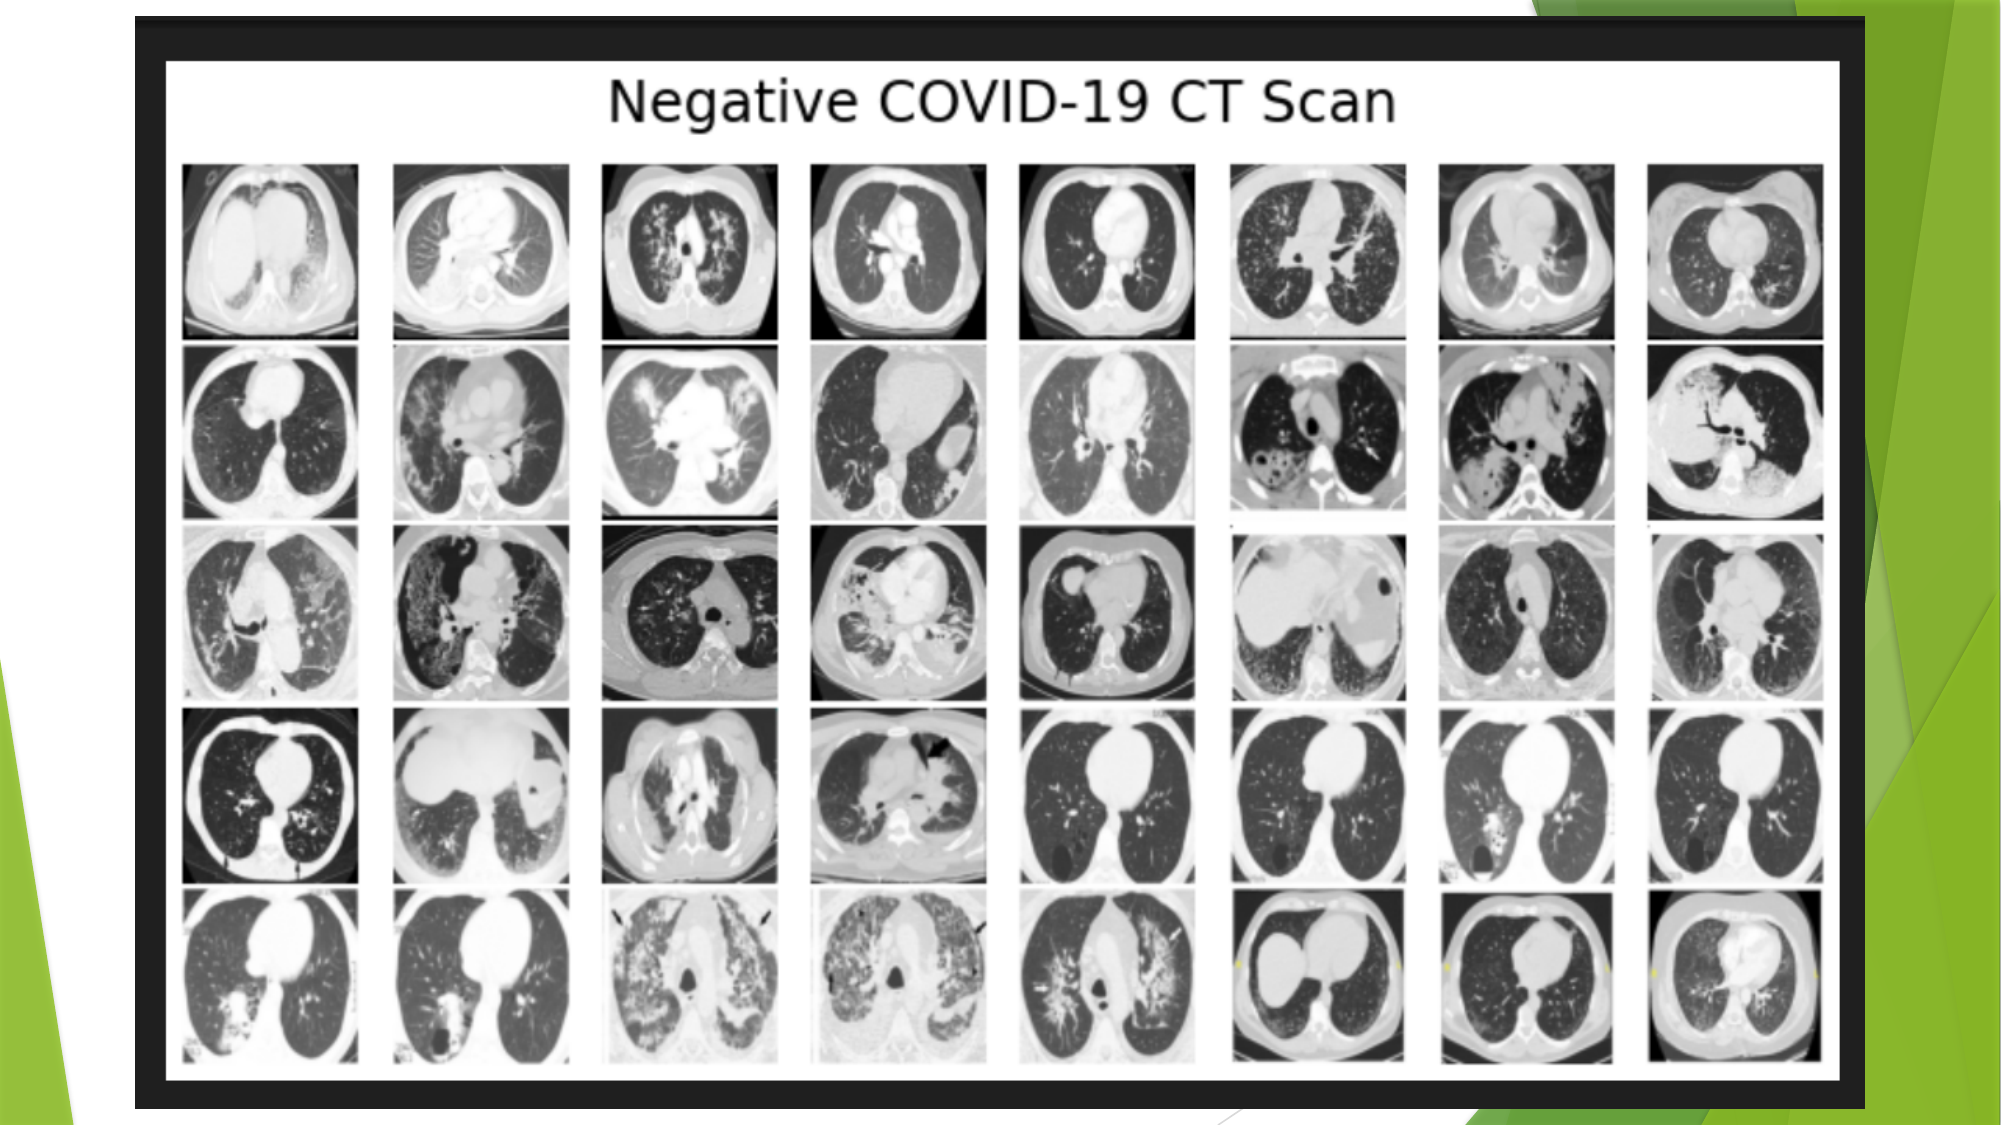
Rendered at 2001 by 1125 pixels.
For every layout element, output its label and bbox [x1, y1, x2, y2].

picture [134, 15, 1866, 1110]
